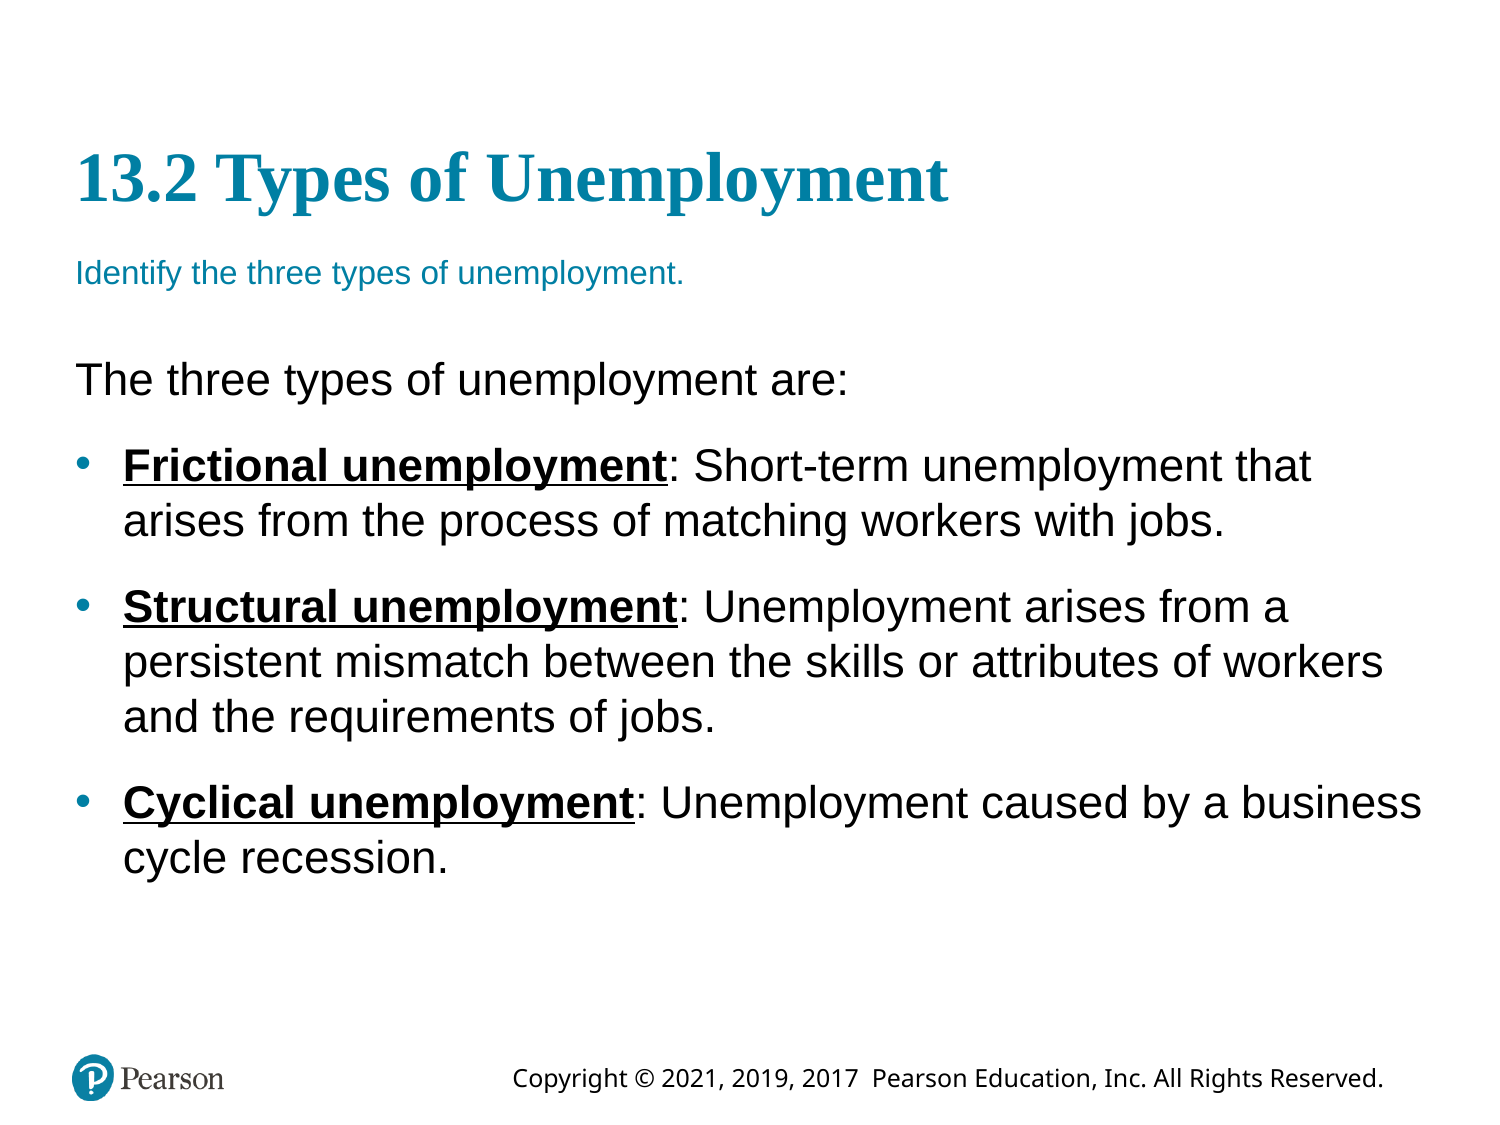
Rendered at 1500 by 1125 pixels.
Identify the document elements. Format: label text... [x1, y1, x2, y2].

list The three types of unemployment are: Frictional unemployment: Short-term unemployment that arises from the process of matching workers with jobs. Structural unemployment: Unemployment arises from a persistent mismatch between the skills or attributes of workers and the requirements of jobs. Cyclical unemployment: Unemployment caused by a business cycle recession. [75, 349, 1425, 1005]
list Identify the three types of unemployment. [75, 217, 1425, 326]
picture [99, 1054, 224, 1101]
picture [72, 1087, 83, 1101]
picture [72, 1054, 89, 1072]
picture [81, 1064, 107, 1089]
title 13.2 Types of Unemployment [75, 35, 1425, 216]
